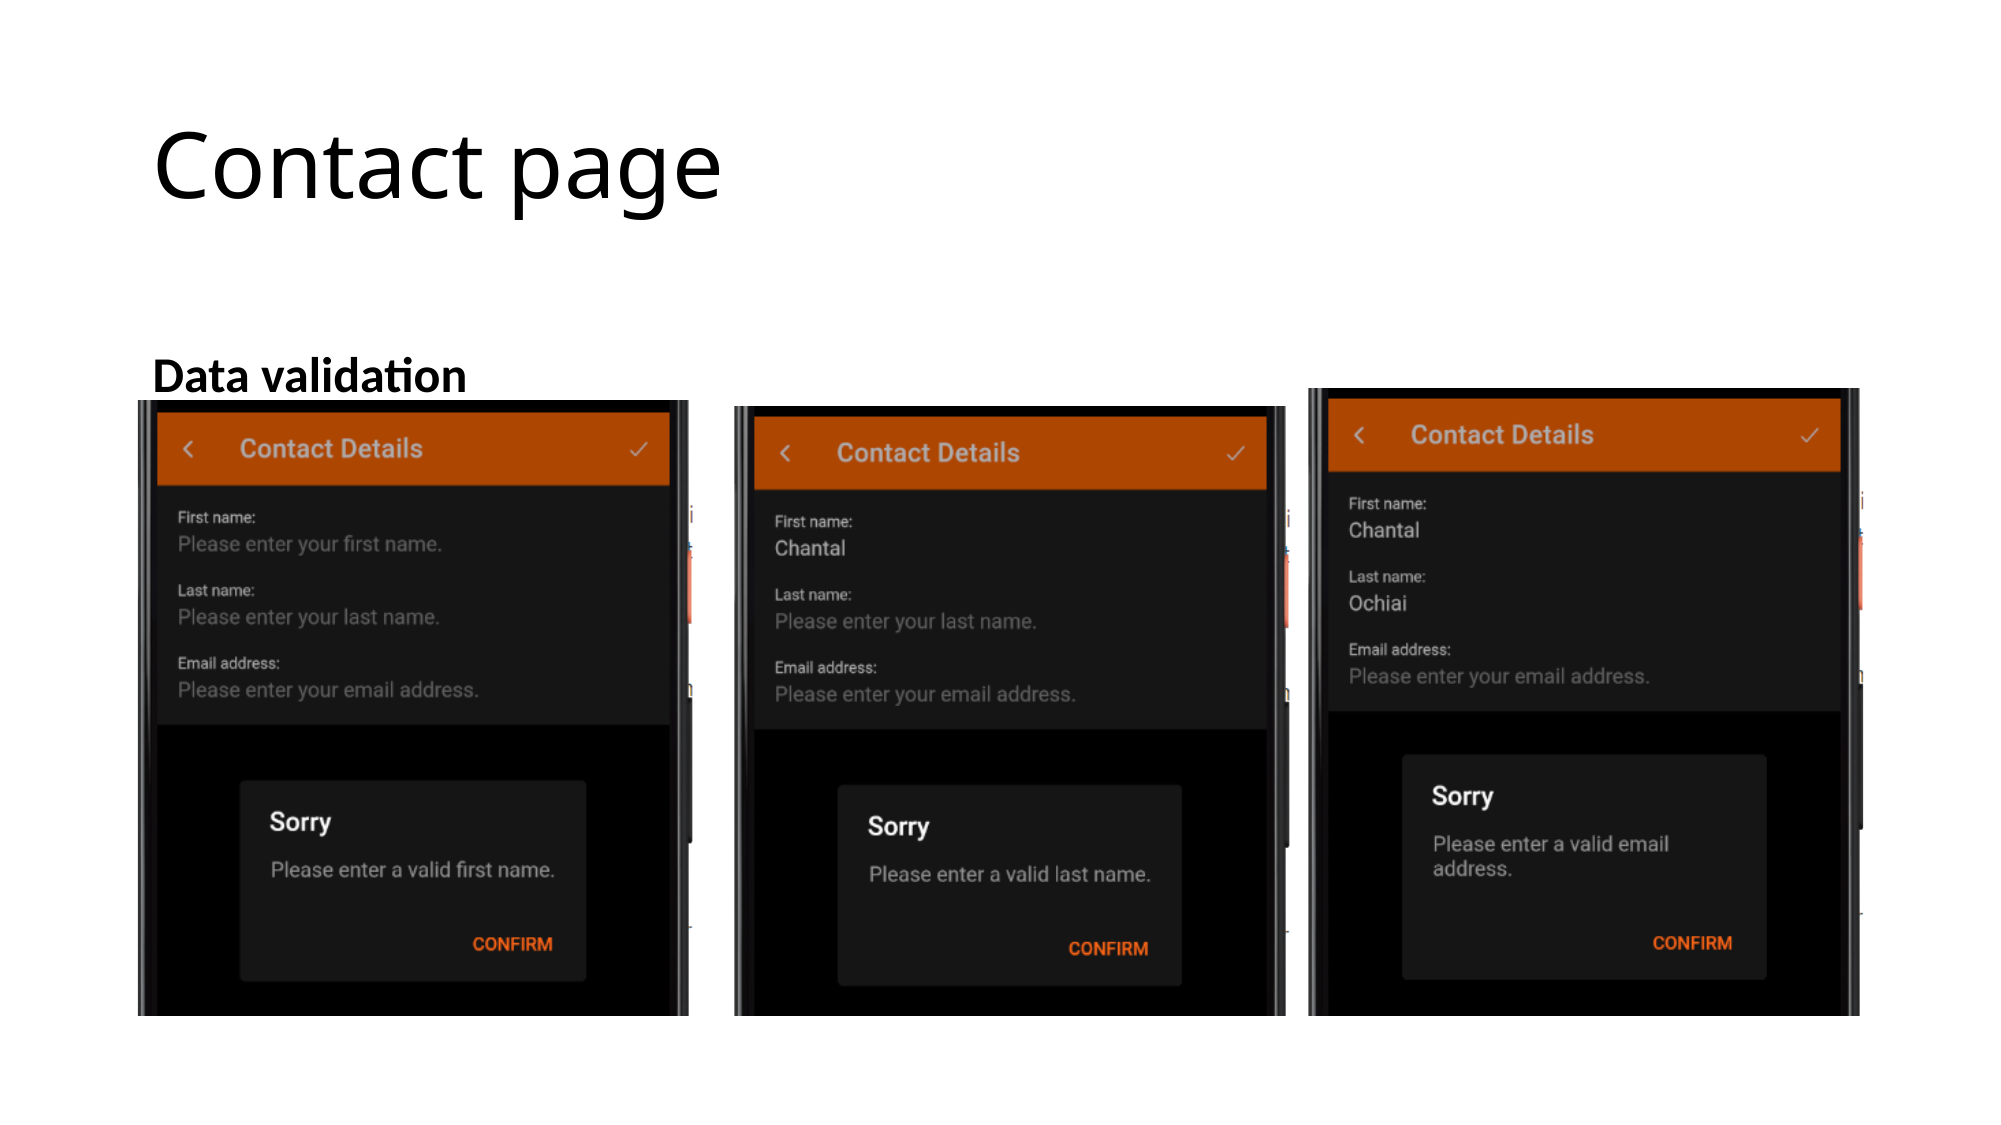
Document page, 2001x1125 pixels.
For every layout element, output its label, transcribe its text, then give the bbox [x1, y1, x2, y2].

picture [137, 400, 693, 1016]
title Contact page [137, 59, 1863, 278]
list Data validation [137, 275, 984, 411]
picture [1308, 388, 1864, 1016]
picture [734, 406, 1290, 1016]
